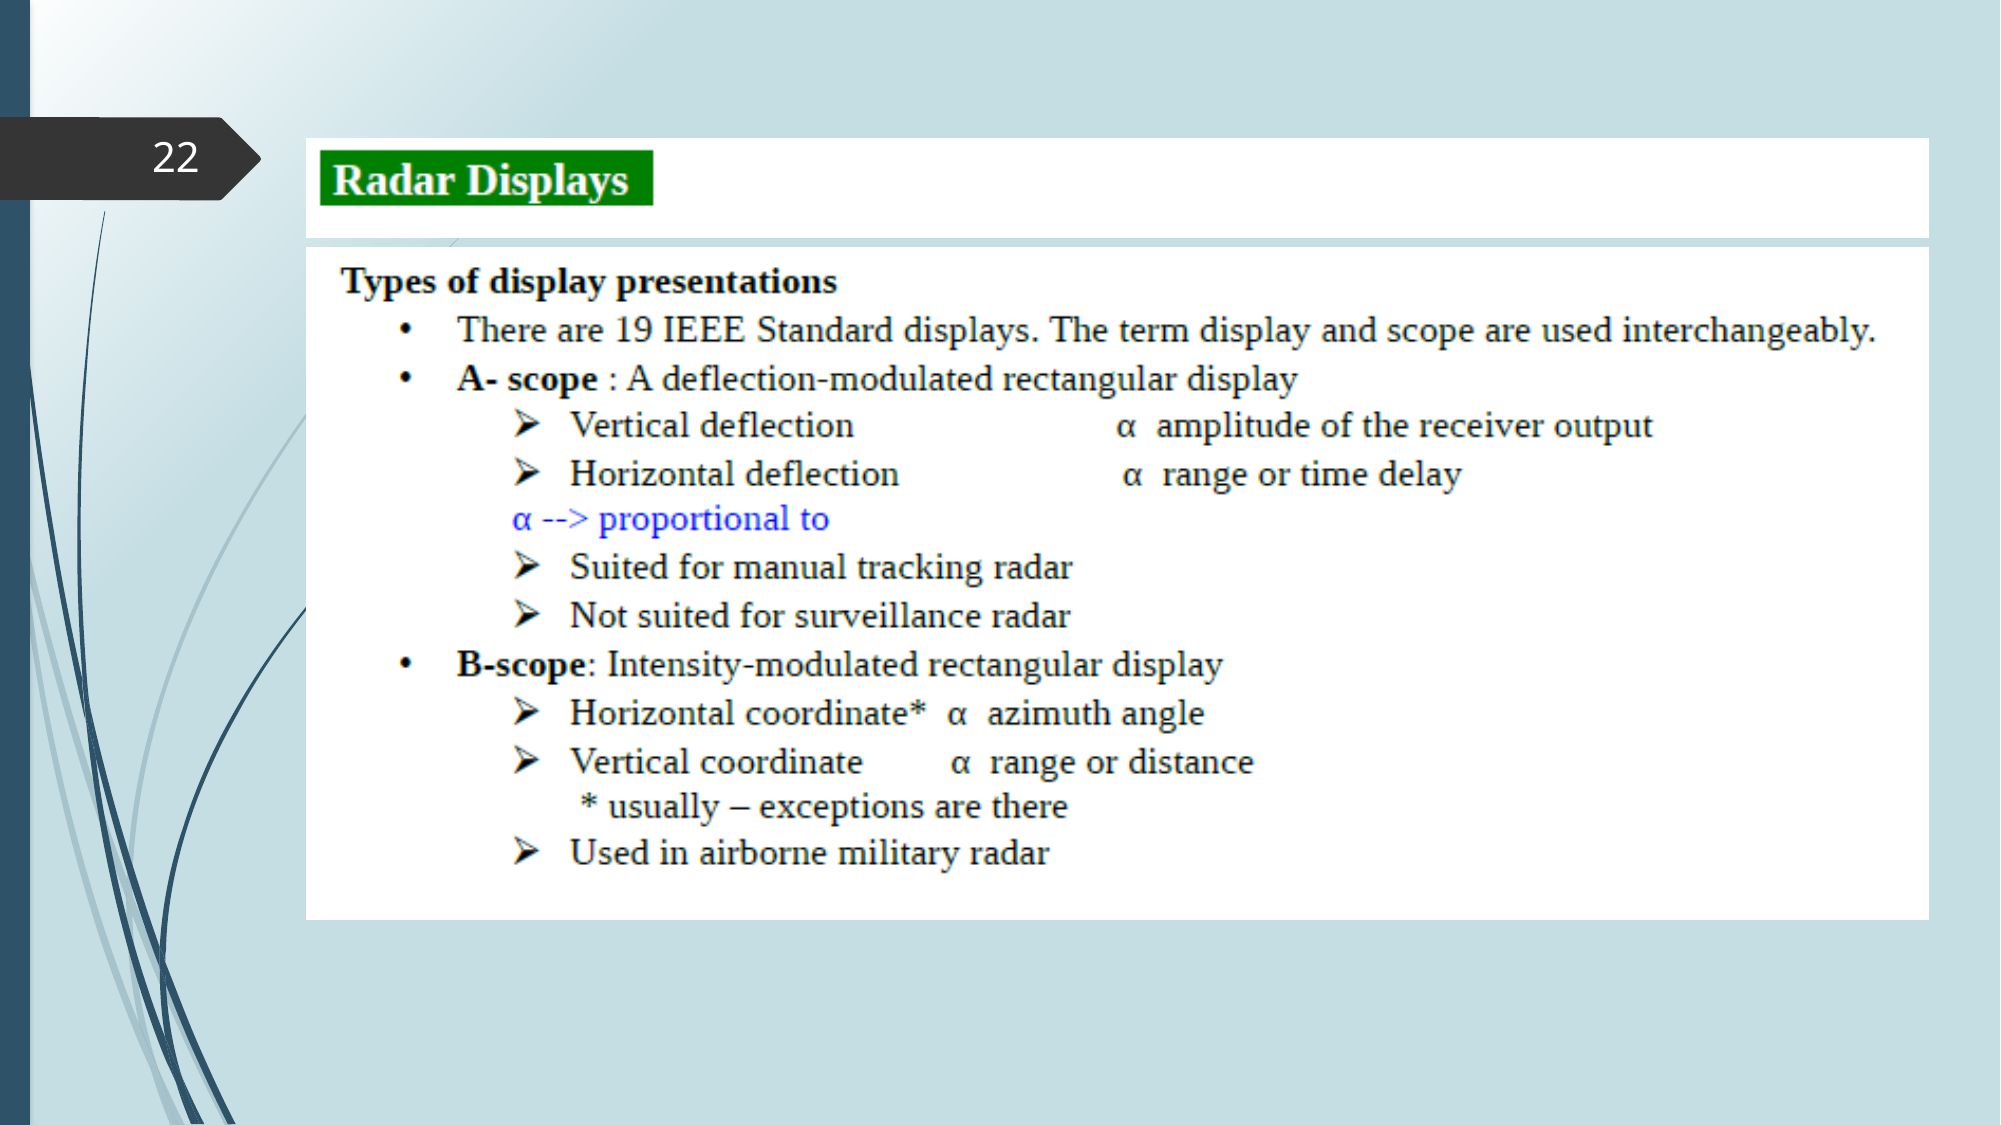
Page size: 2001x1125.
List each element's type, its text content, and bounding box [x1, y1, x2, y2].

picture [306, 247, 1930, 920]
slide_number 22 [87, 129, 216, 190]
picture [306, 137, 1930, 238]
